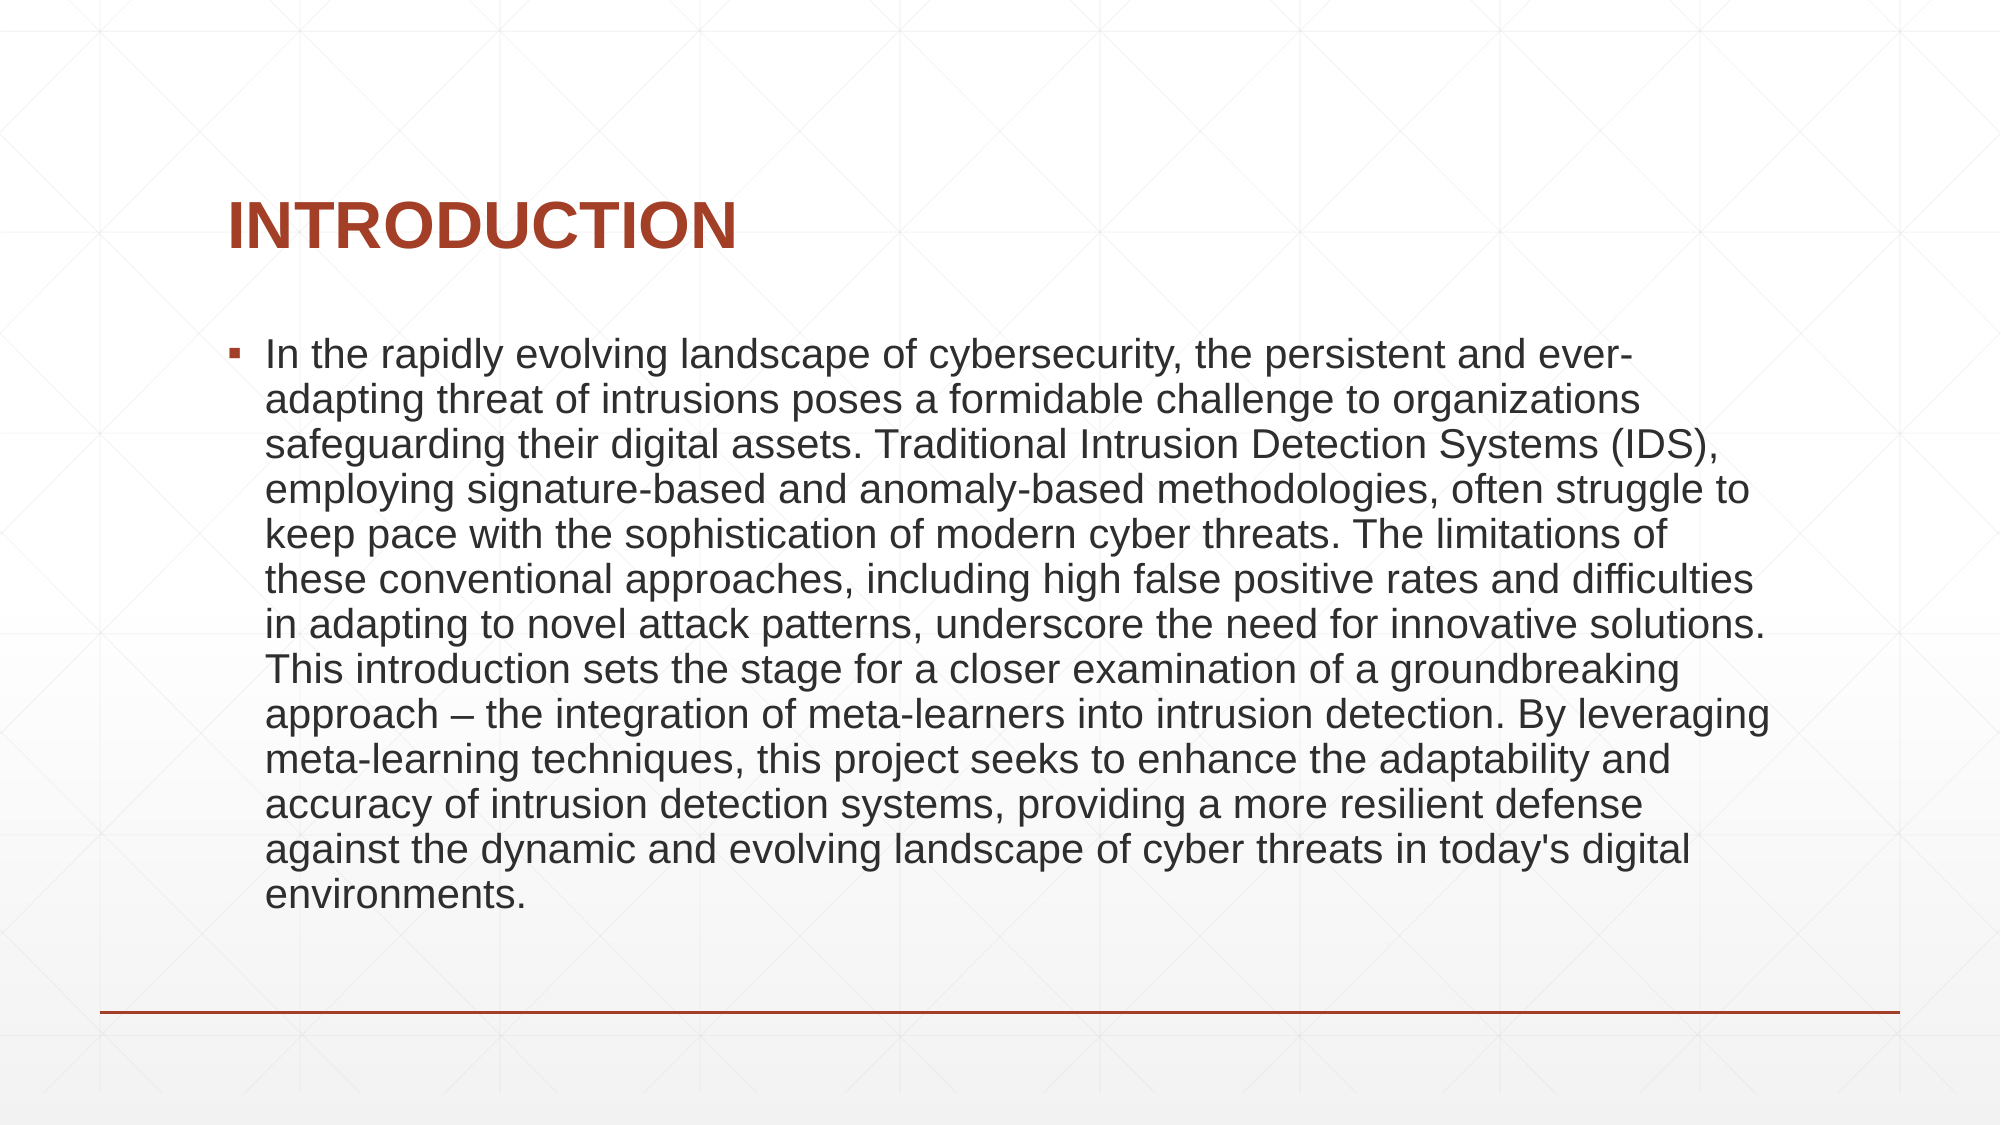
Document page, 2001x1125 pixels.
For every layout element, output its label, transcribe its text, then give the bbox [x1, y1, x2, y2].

title INTRODUCTION [212, 82, 1788, 271]
list In the rapidly evolving landscape of cybersecurity, the persistent and ever-adapting threat of intrusions poses a formidable challenge to organizations safeguarding their digital assets. Traditional Intrusion Detection Systems (IDS), employing signature-based and anomaly-based methodologies, often struggle to keep pace with the sophistication of modern cyber threats. The limitations of these conventional approaches, including high false positive rates and difficulties in adapting to novel attack patterns, underscore the need for innovative solutions. This introduction sets the stage for a closer examination of a groundbreaking approach – the integration of meta-learners into intrusion detection. By leveraging meta-learning techniques, this project seeks to enhance the adaptability and accuracy of intrusion detection systems, providing a more resilient defense against the dynamic and evolving landscape of cyber threats in today's digital environments. [212, 324, 1788, 950]
